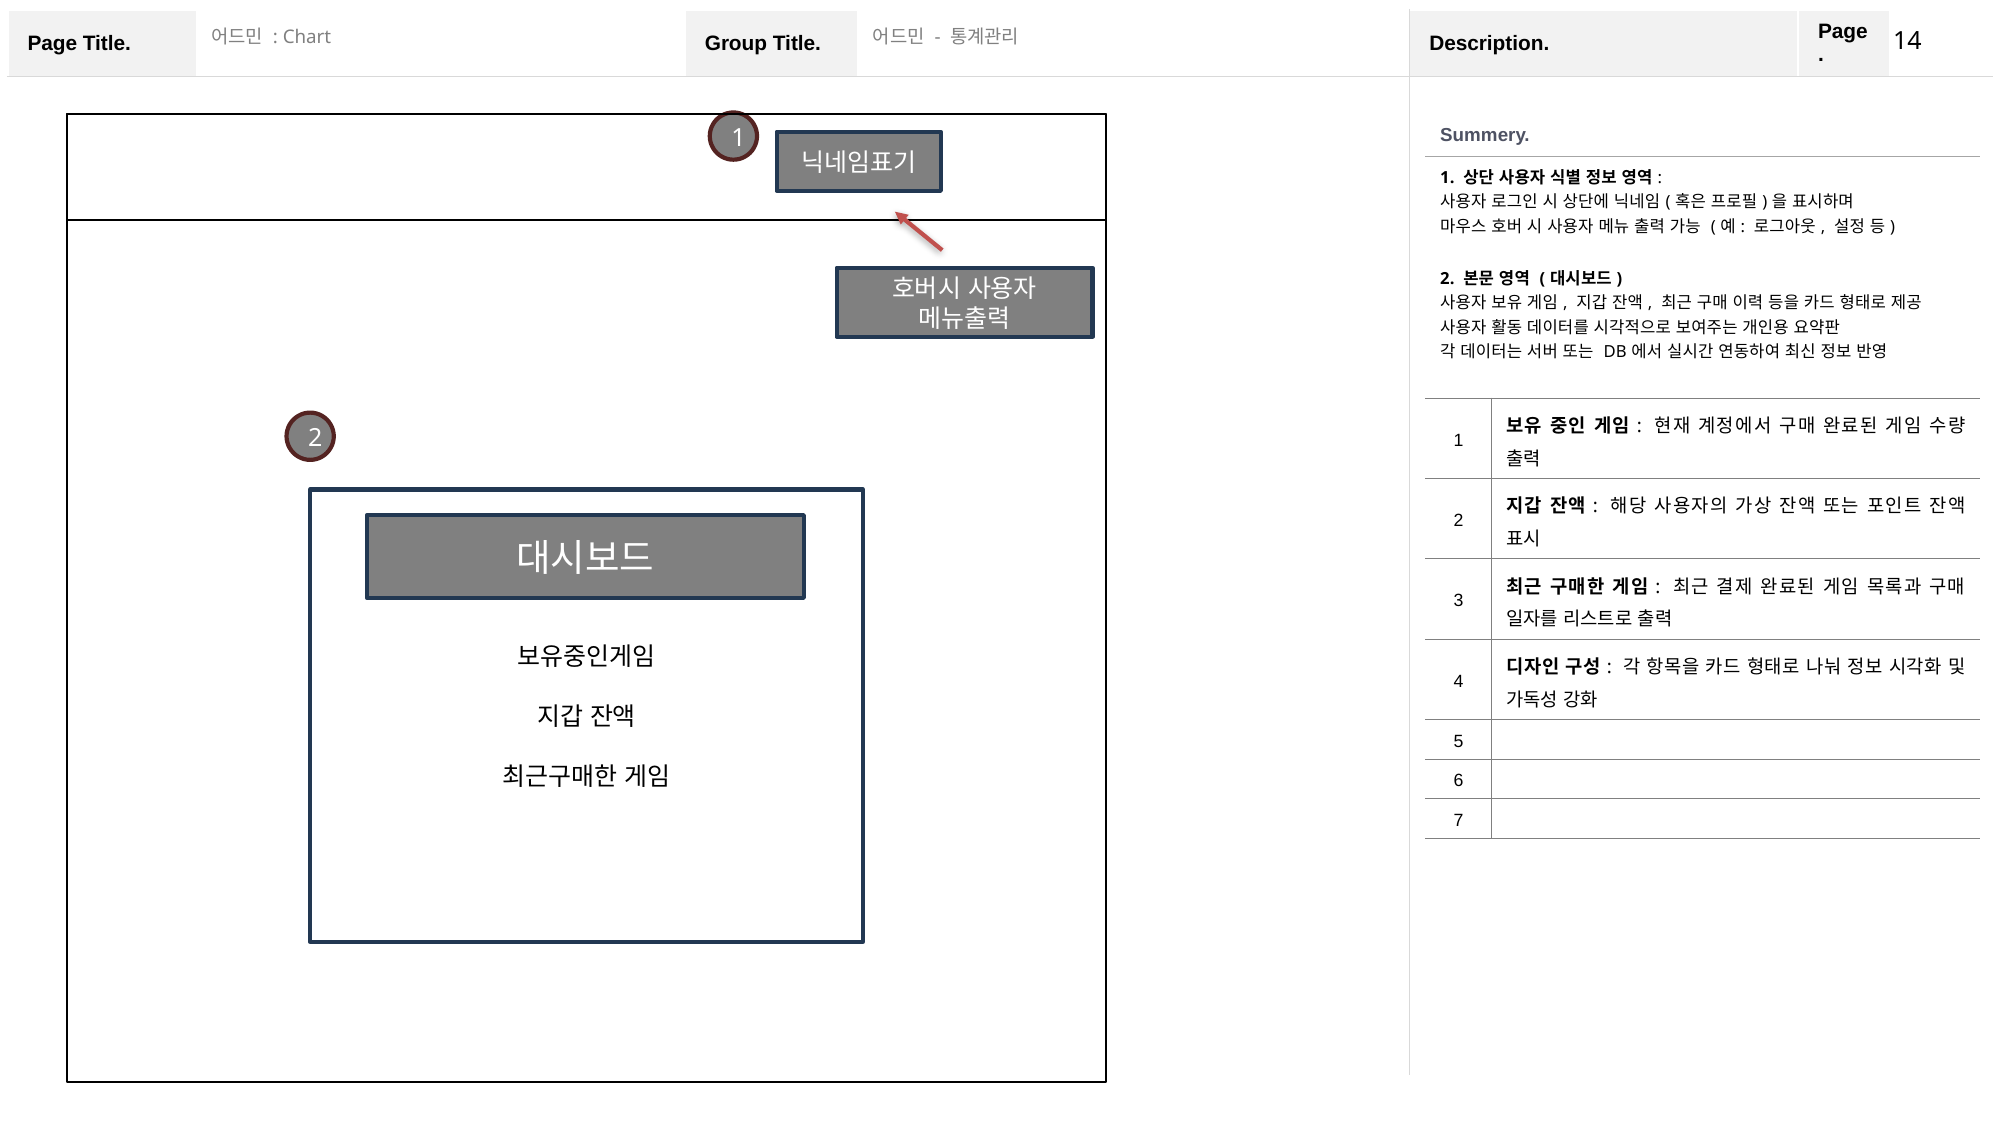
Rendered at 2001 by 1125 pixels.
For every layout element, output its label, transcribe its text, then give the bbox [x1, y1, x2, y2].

table_cell 최근 구매한 게임: 최근 결제 완료된 게임 목록과 구매 일자를 리스트로 출력 [1492, 559, 1980, 639]
table_cell 보유 중인 게임: 현재 계정에서 구매 완료된 게임 수량 출력 [1492, 399, 1980, 478]
table_cell [1492, 799, 1980, 838]
list 어드민 : Chart [196, 18, 684, 55]
text_box [65, 222, 1108, 1084]
text_box [65, 111, 1108, 222]
text_box 대시보드 [365, 513, 806, 600]
table_cell 4 [1425, 640, 1491, 719]
text_box 호버시 사용자 메뉴출력 [835, 266, 1095, 339]
table_cell 1 [1425, 399, 1491, 478]
table_cell 1. 상단 사용자 식별 정보 영역: 사용자 로그인 시 상단에 닉네임(혹은 프로필)을 표시하며 마우스 호버 시 사용자 메뉴 출력 가능 (예: 로그아웃, 설정 등) 2. 본문 영역 (대시보드) 사용자 보유 게임, 지갑 잔액, 최근 구매 이력 등을 카드 형태로 제공 사용자 활동 데이터를 시각적으로 보여주는 개인용 요약판 각 데이터는 서버 또는 DB에서 실시간 연동하여 최신 정보 반영 [1425, 157, 1980, 398]
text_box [894, 211, 943, 251]
table_cell 디자인 구성: 각 항목을 카드 형태로 나눠 정보 시각화 및 가독성 강화 [1492, 640, 1980, 719]
table_cell 7 [1425, 799, 1491, 838]
table_cell 3 [1425, 559, 1491, 639]
table_cell [1492, 760, 1980, 798]
table_cell 지갑 잔액: 해당 사용자의 가상 잔액 또는 포인트 잔액 표시 [1492, 479, 1980, 558]
text_box 보유중인게임 지갑 잔액 최근구매한 게임 [308, 487, 865, 944]
table_cell 5 [1425, 720, 1491, 759]
text_box 14 [1878, 17, 2000, 67]
table_cell 2 [1425, 479, 1491, 558]
list 어드민 - 통계관리 [858, 18, 1405, 55]
table_cell [1492, 720, 1980, 759]
table_header Summery. [1425, 114, 1980, 156]
table_cell 6 [1425, 760, 1491, 798]
